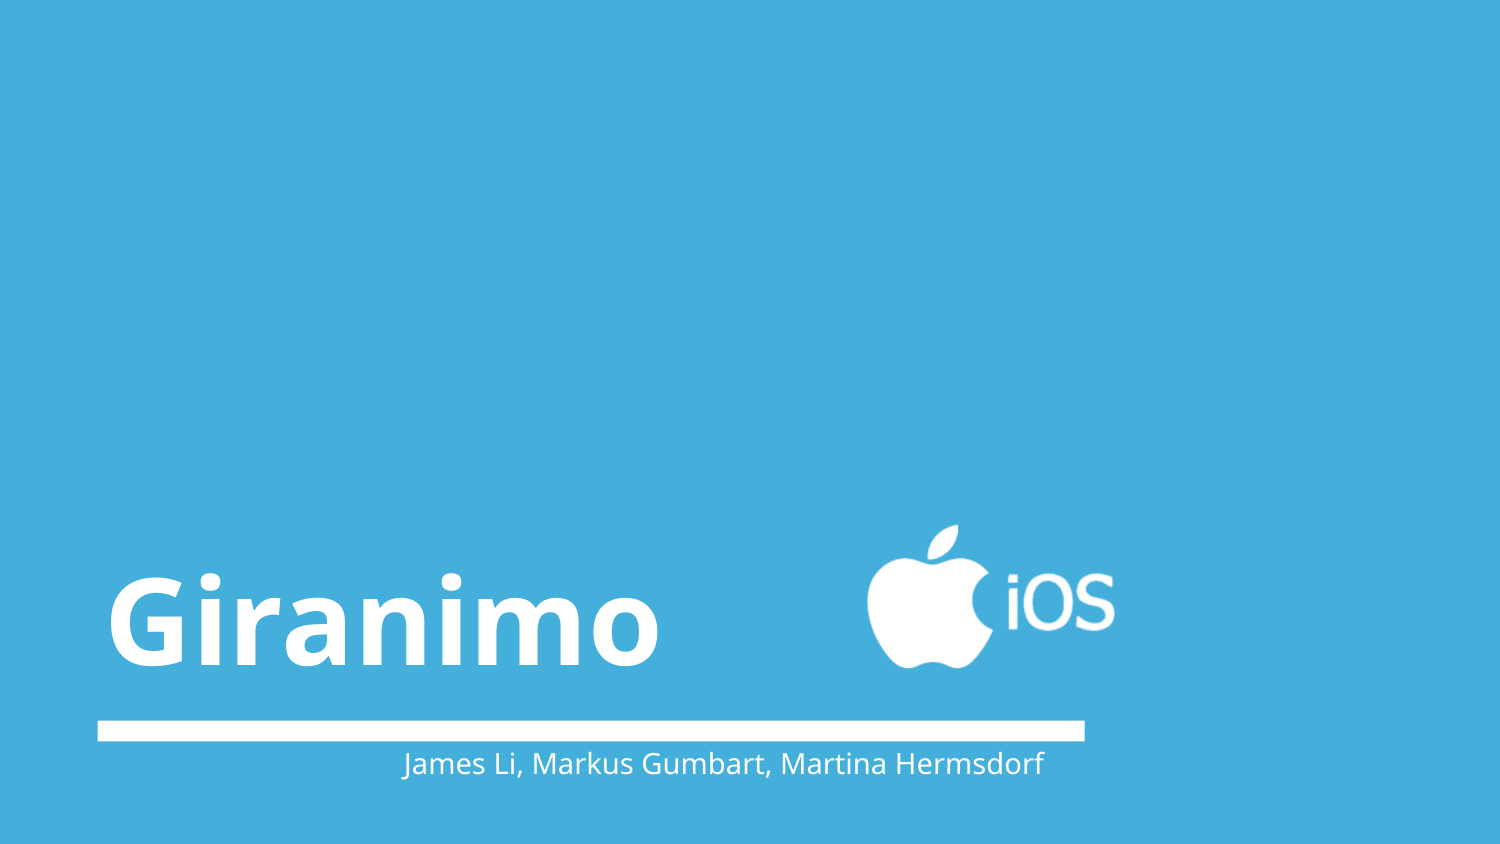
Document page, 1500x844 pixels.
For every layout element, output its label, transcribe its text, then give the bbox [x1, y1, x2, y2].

title Giranimo [89, 509, 829, 705]
picture [834, 438, 1152, 756]
text_box James Li, Markus Gumbart, Martina Hermsdorf [389, 738, 1122, 789]
